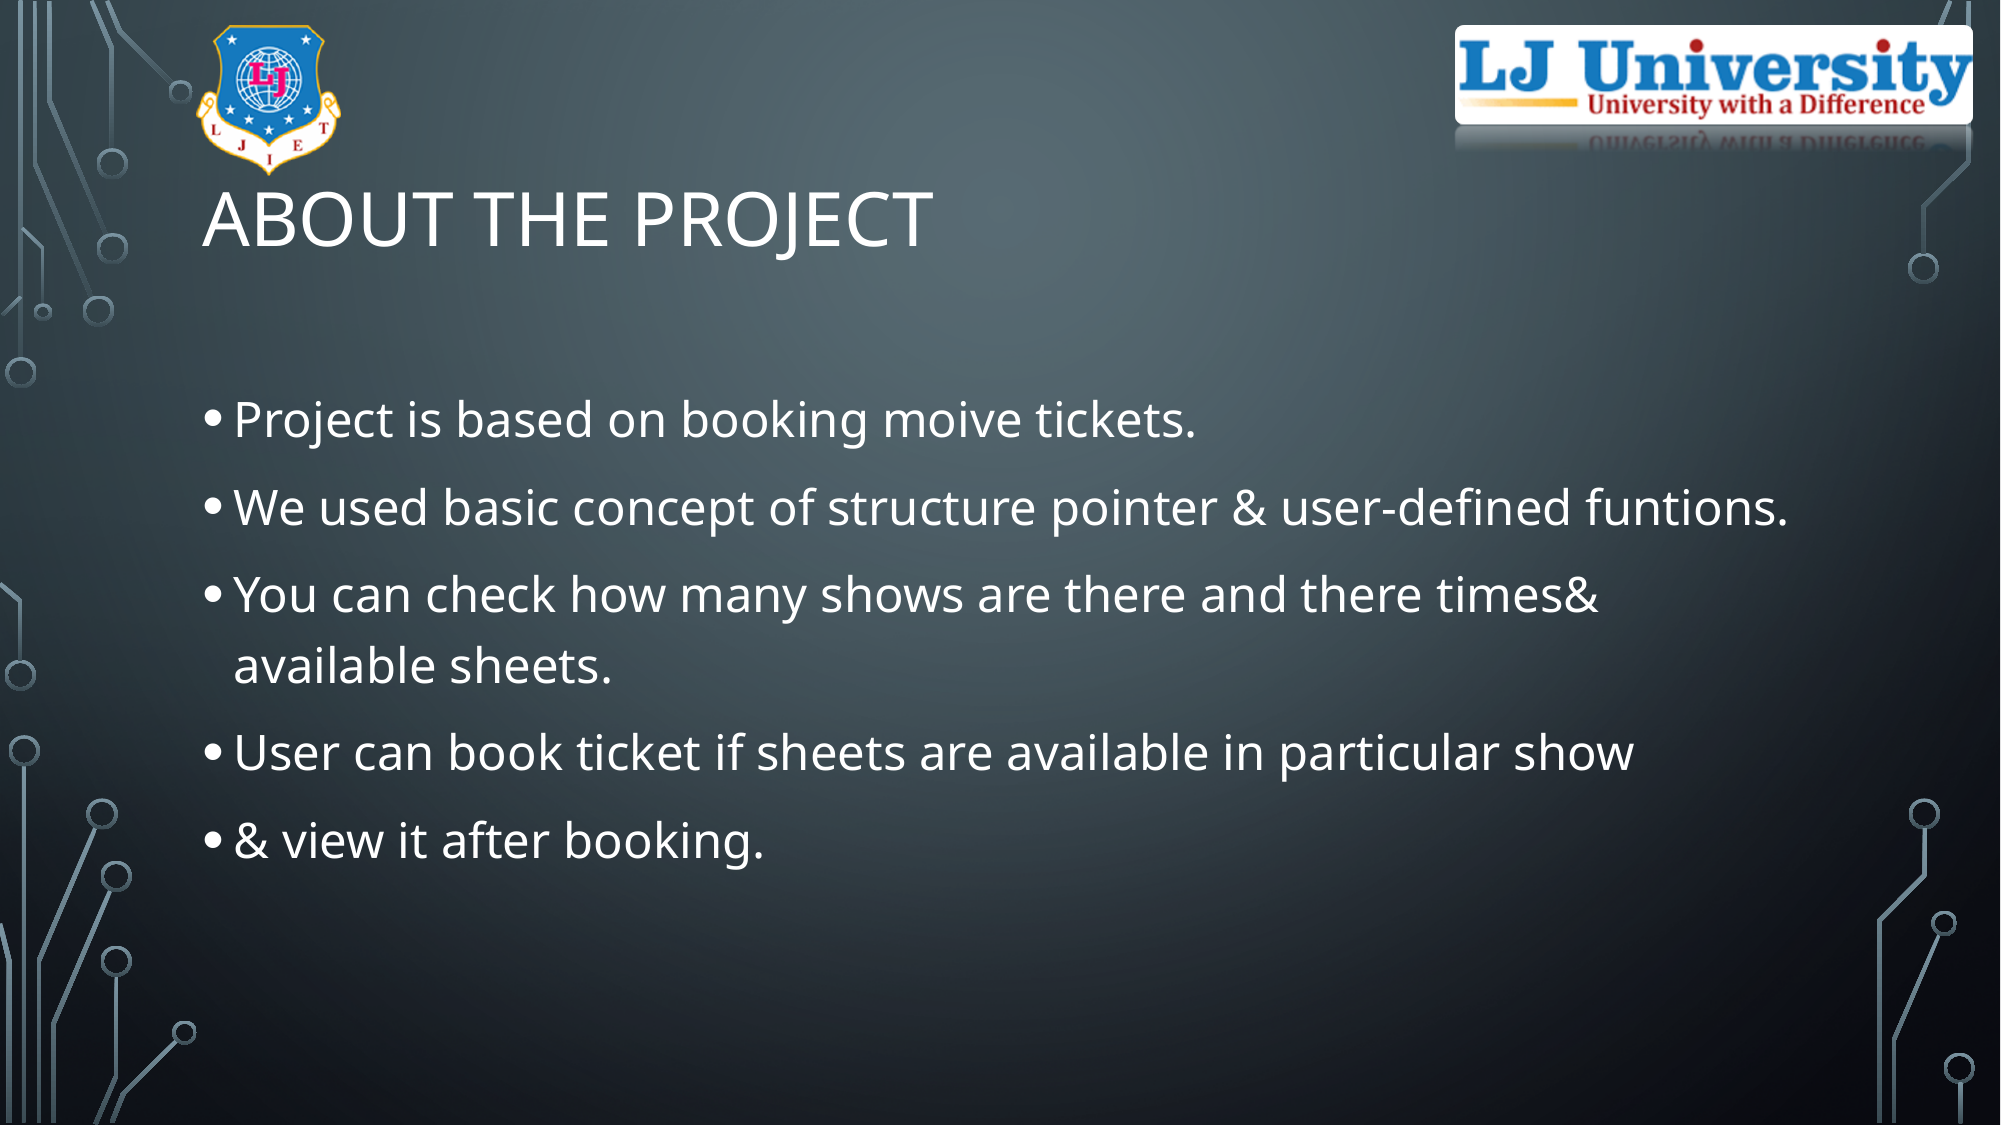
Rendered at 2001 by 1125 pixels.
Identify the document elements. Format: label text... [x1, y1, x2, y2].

title ABOUT THE PROJECT [187, 101, 1813, 344]
picture [196, 25, 342, 177]
picture [1451, 25, 1976, 227]
list Project is based on booking moive tickets. We used basic concept of structure pointer & user-defined funtions. You can check how many shows are there and there times& available sheets. User can book ticket if sheets are available in particular show & view it after booking. [187, 369, 1813, 950]
